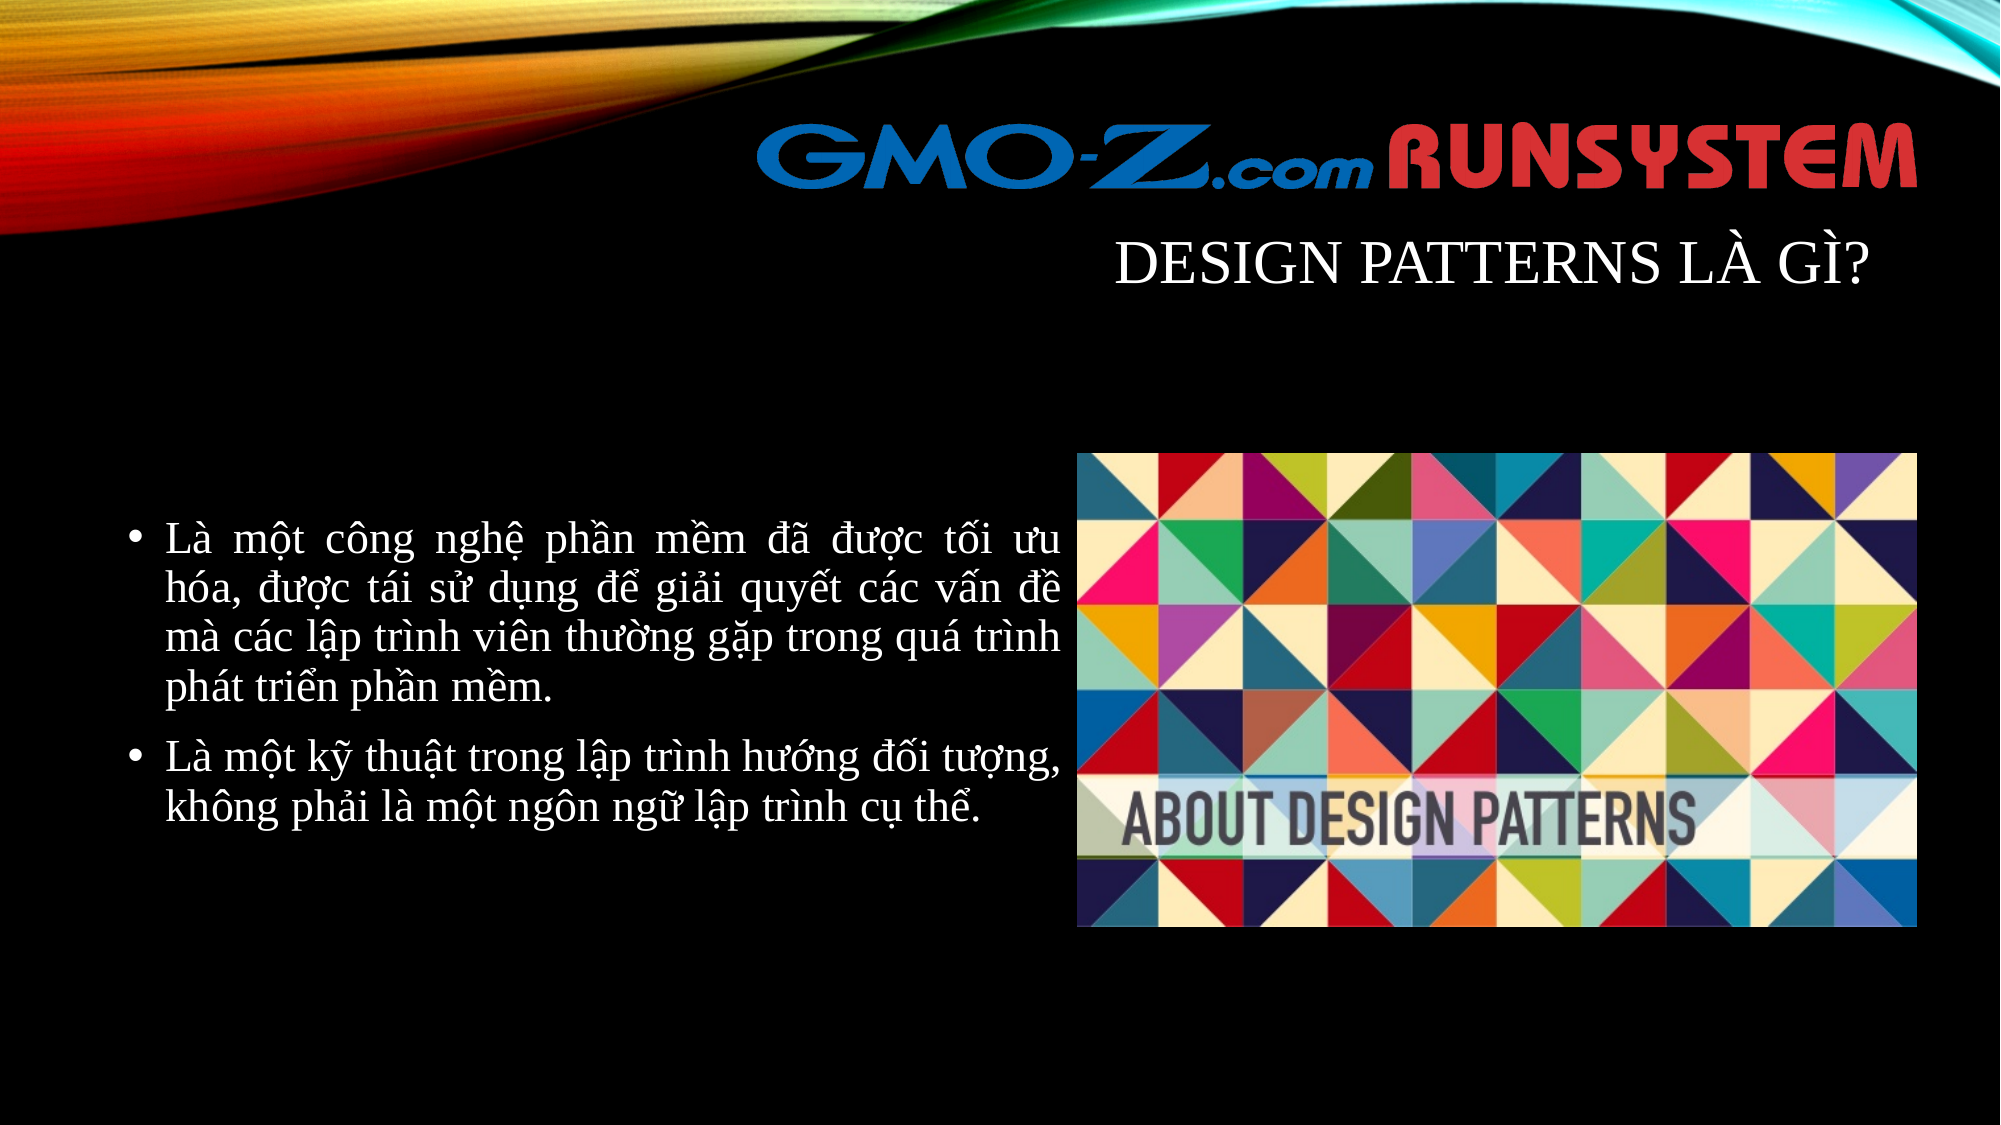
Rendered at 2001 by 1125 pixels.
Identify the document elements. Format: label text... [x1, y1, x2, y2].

list Là một công nghệ phần mềm đã được tối ưu hóa, được tái sử dụng để giải quyết các vấn đề mà các lập trình viên thường gặp trong quá trình phát triển phần mềm. Là một kỹ thuật trong lập trình hướng đối tượng, không phải là một ngôn ngữ lập trình cụ thể. [112, 360, 1078, 1021]
picture [1496, 453, 1500, 507]
title Design patterns là gì? [474, 188, 1888, 338]
picture [1076, 453, 1917, 927]
picture [0, 0, 2000, 237]
